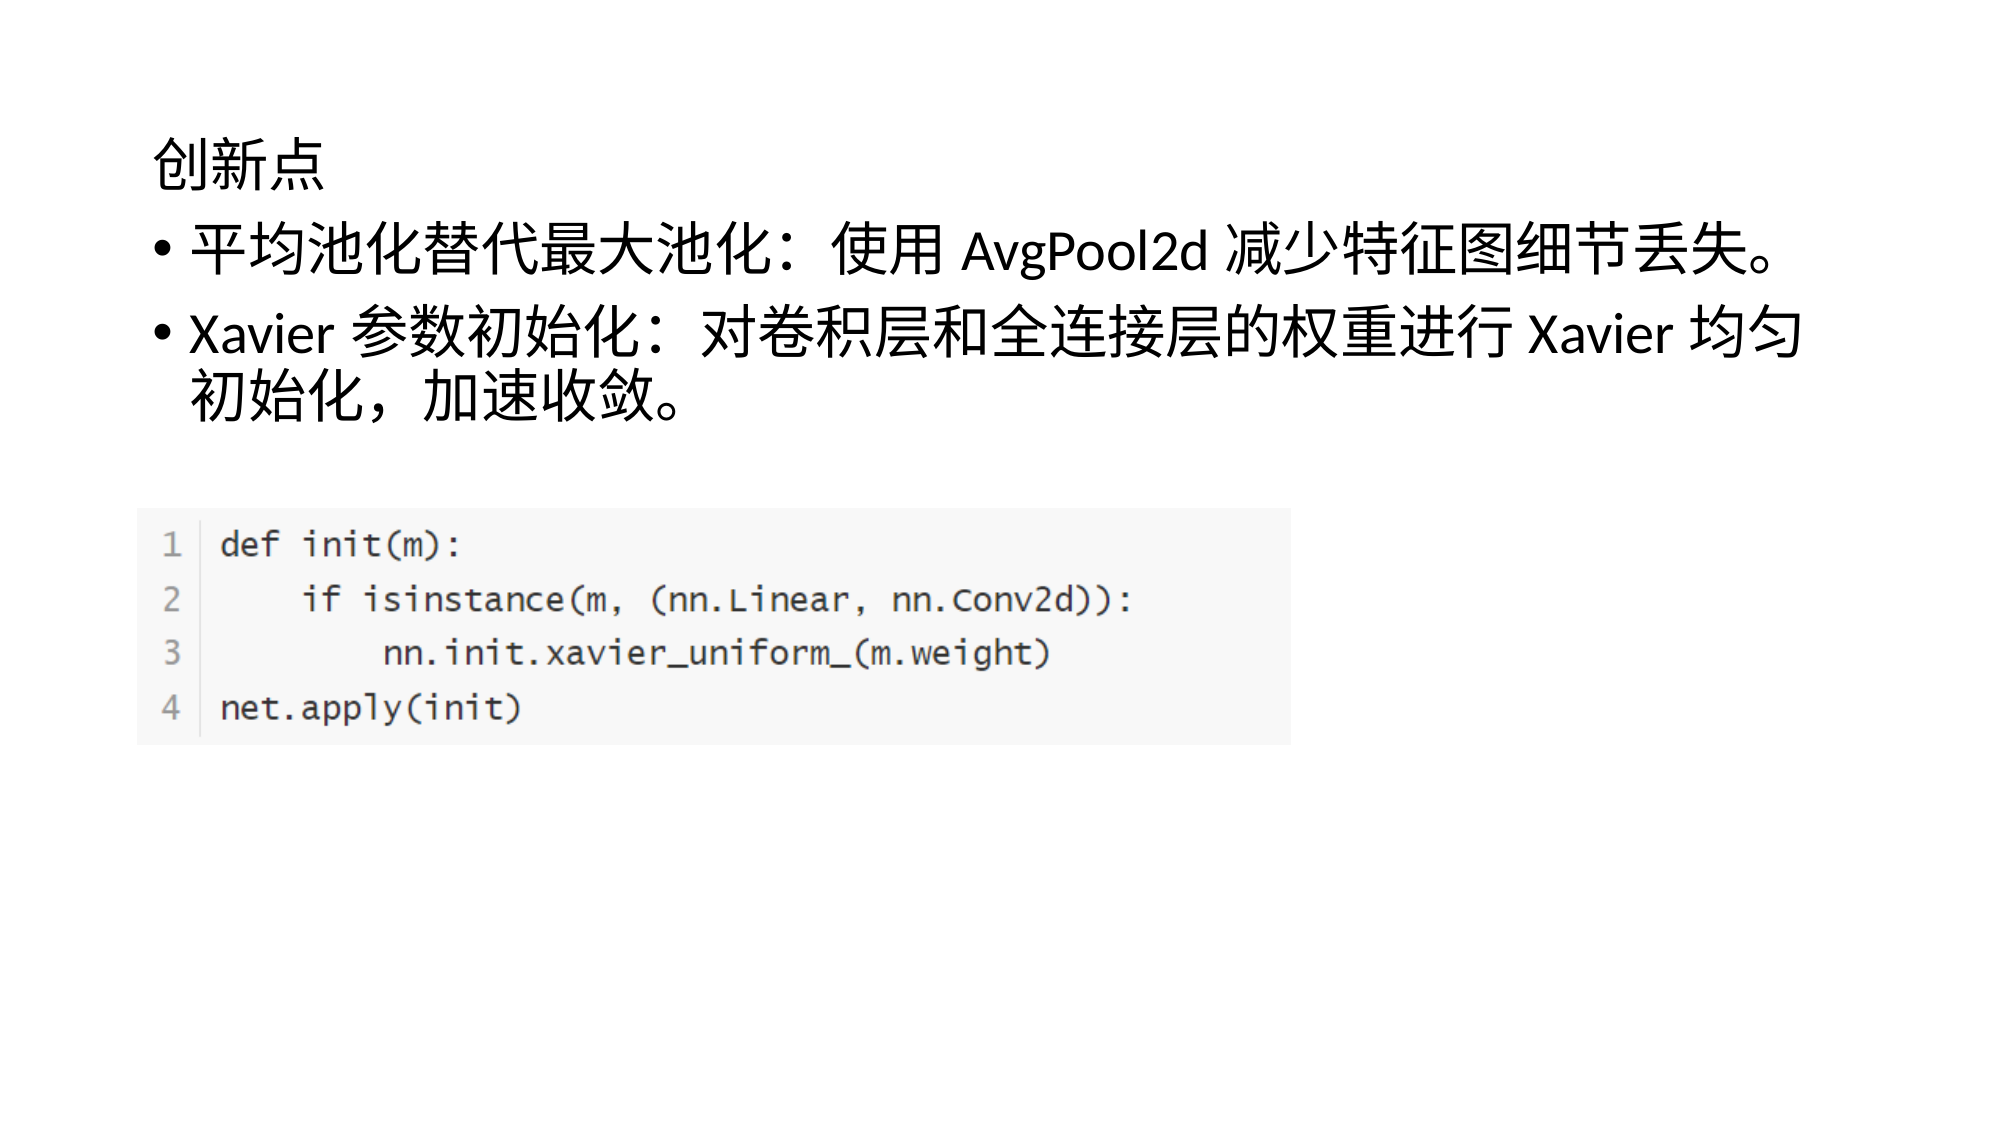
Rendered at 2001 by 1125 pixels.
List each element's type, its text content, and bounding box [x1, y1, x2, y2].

picture [136, 508, 1292, 746]
list 创新点 平均池化替代最大池化：使用AvgPool2d减少特征图细节丢失。 Xavier参数初始化：对卷积层和全连接层的权重进行Xavier均匀初始化，加速收敛。 [137, 128, 1863, 453]
